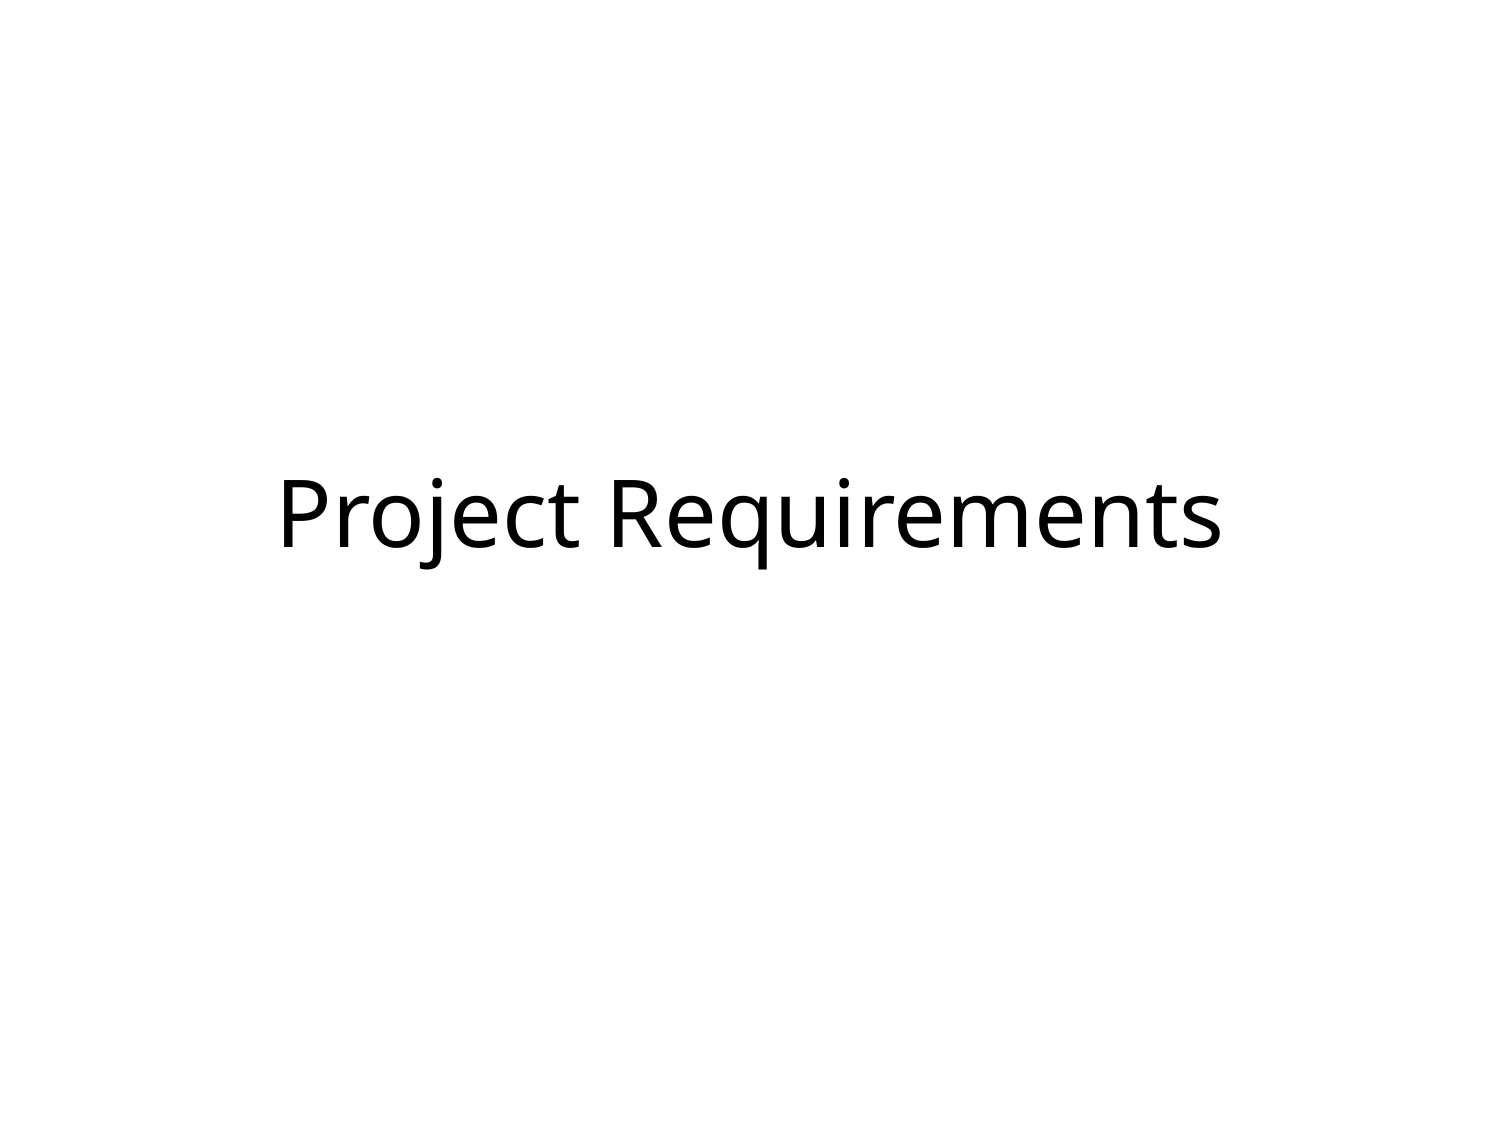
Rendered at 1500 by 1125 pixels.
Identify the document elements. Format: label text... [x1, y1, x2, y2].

title Project Requirements [187, 184, 1313, 576]
